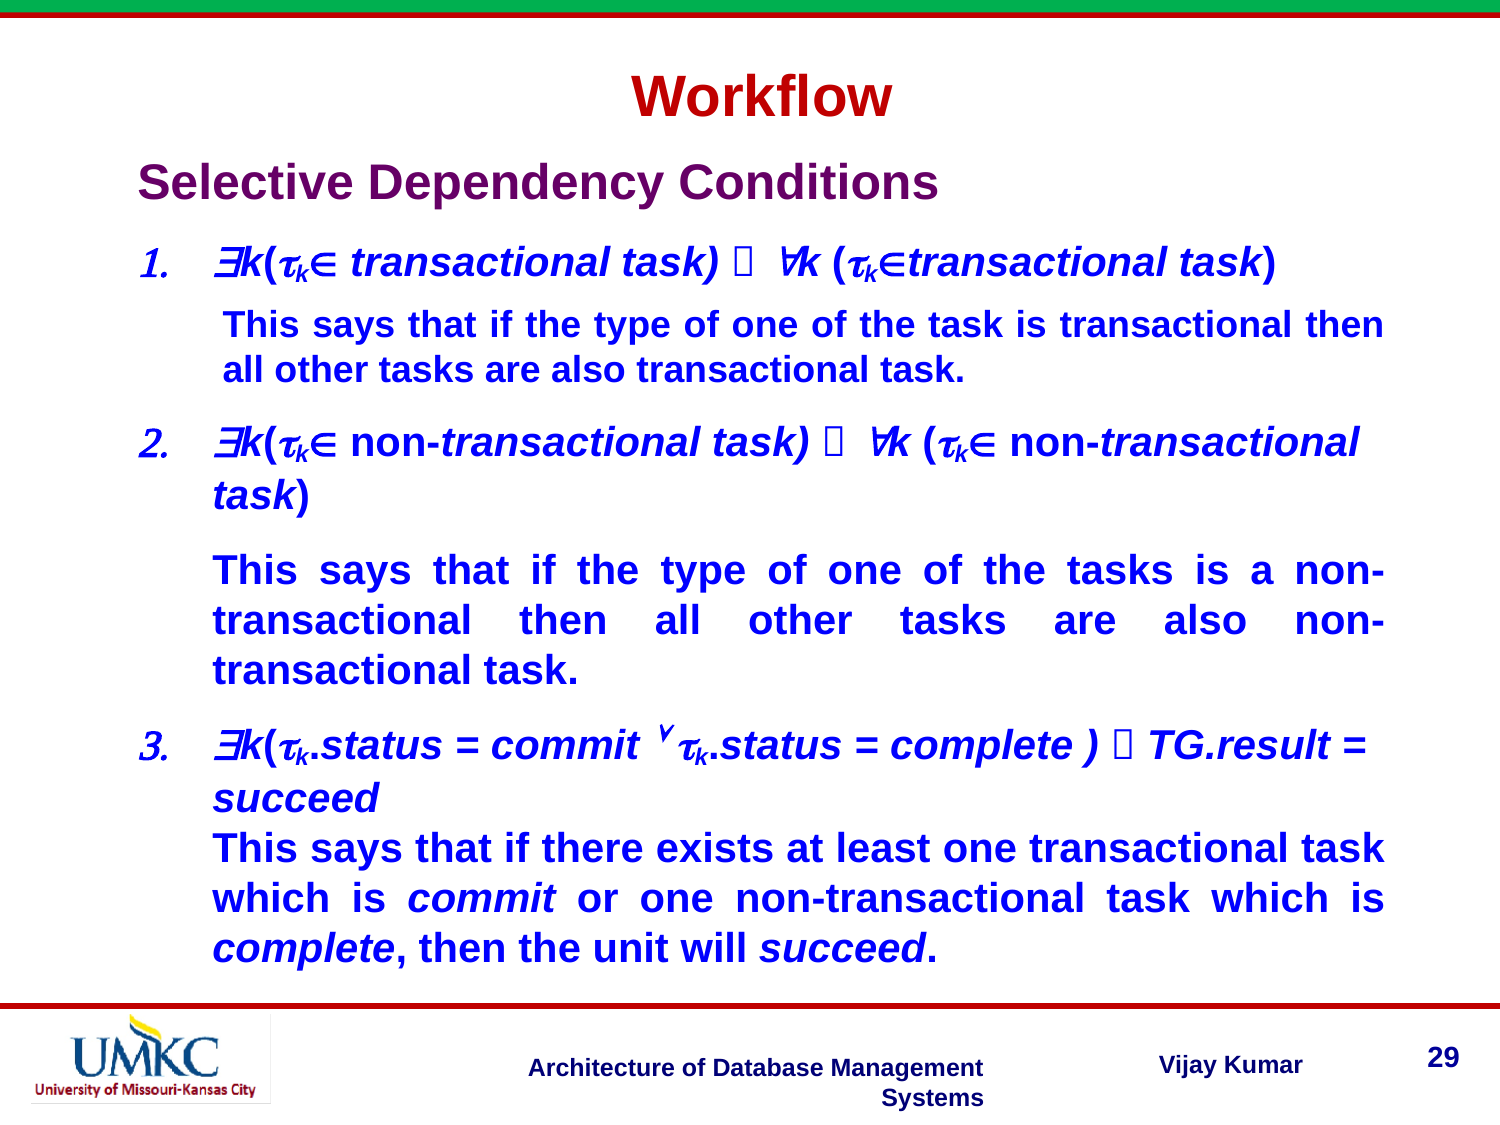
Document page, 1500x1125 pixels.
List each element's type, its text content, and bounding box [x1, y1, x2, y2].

slide_number 29 [1401, 1031, 1475, 1072]
title Workflow [24, 24, 1500, 163]
text_box Selective Dependency Conditions k(tk transactional task)  k (tktransactional task) This says that if the type of one of the task is transactional then all other tasks are also transactional task. k(tk non-transactional task)  k (tk non-transactional task) This says that if the type of one of the tasks is a non-transactional then all other tasks are also non-transactional task. k(tk.status = commit  tk.status = complete )  TG.result = succeed This says that if there exists at least one transactional task which is commit or one non-transactional task which is complete, then the unit will succeed. [122, 142, 1401, 1125]
picture [31, 1014, 122, 1106]
